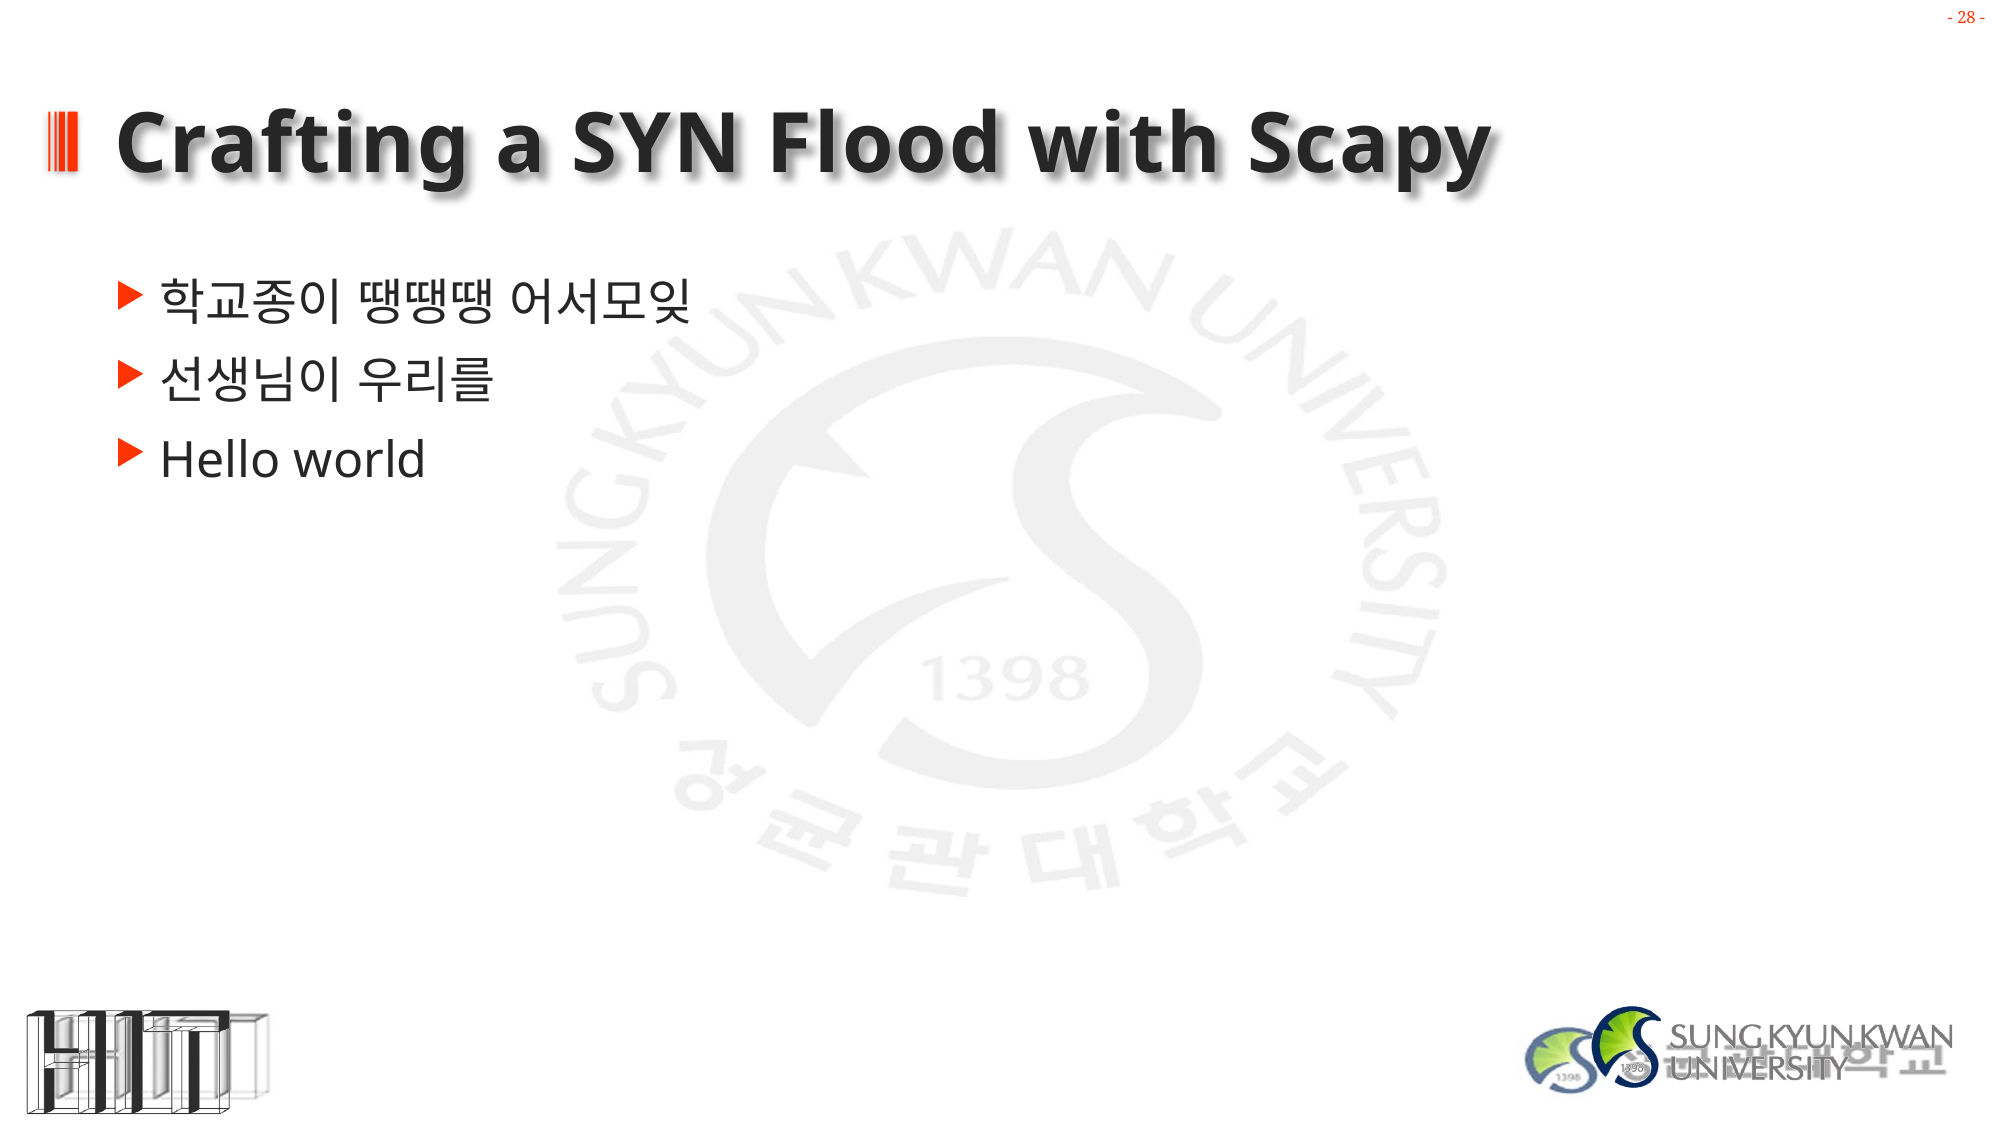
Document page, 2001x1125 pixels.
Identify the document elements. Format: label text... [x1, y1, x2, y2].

picture [16, 1002, 237, 1121]
picture [1555, 976, 1994, 1118]
list 학교종이 땡땡땡 어서모잊 선생님이 우리를 Hello world [99, 262, 1900, 1035]
title Crafting a SYN Flood with Scapy [99, 45, 1900, 233]
